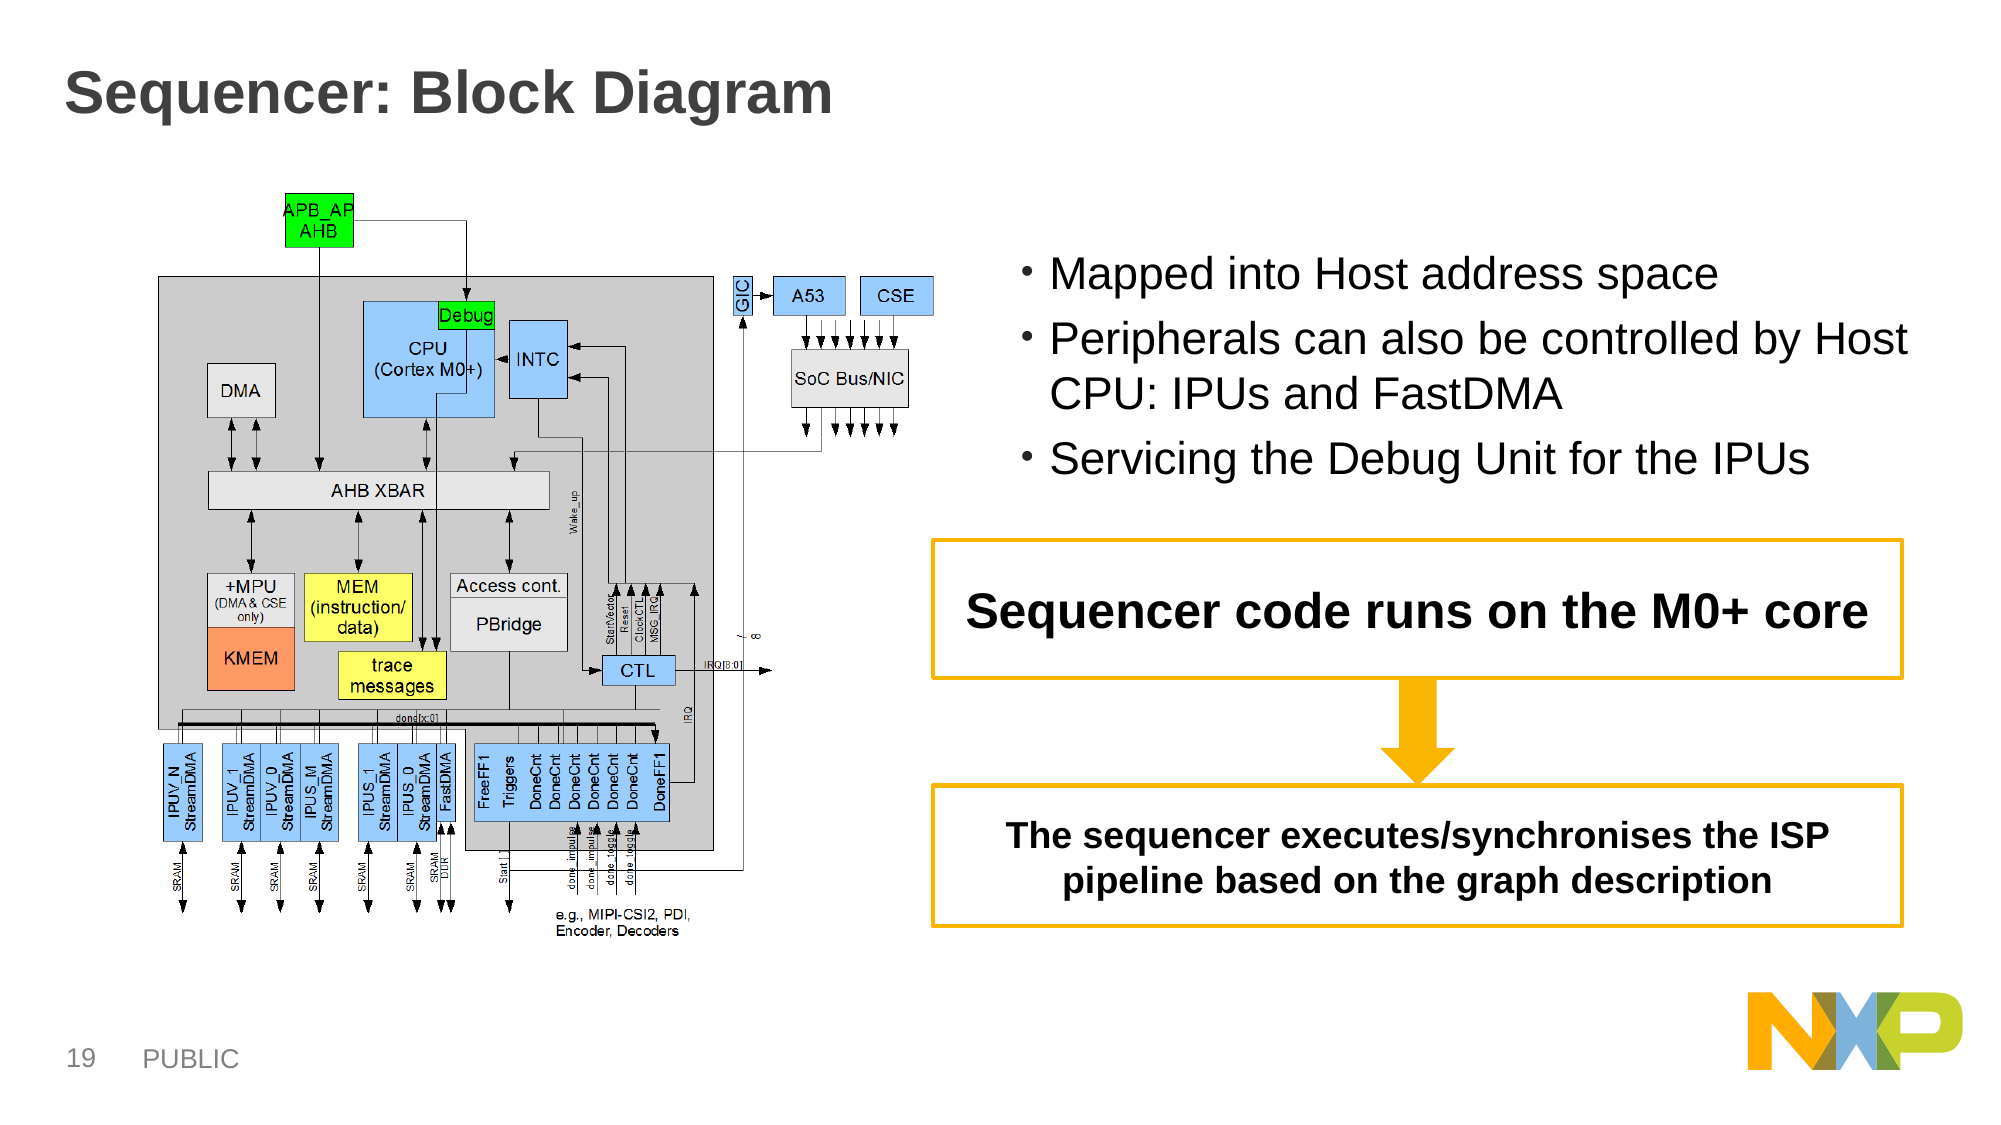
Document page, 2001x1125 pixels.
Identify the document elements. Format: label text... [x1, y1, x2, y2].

title Sequencer: Block Diagram [48, 45, 1963, 154]
text_box [1378, 674, 1458, 788]
text_box The sequencer executes/synchronises the ISP pipeline based on the graph description [937, 783, 1904, 928]
text_box Sequencer code runs on the M0+ core [937, 538, 1904, 680]
picture [157, 193, 934, 1036]
text_box Mapped into Host address space Peripherals can also be controlled by Host CPU: IPUs and FastDMA Servicing the Debug Unit for the IPUs [1005, 236, 1963, 1002]
